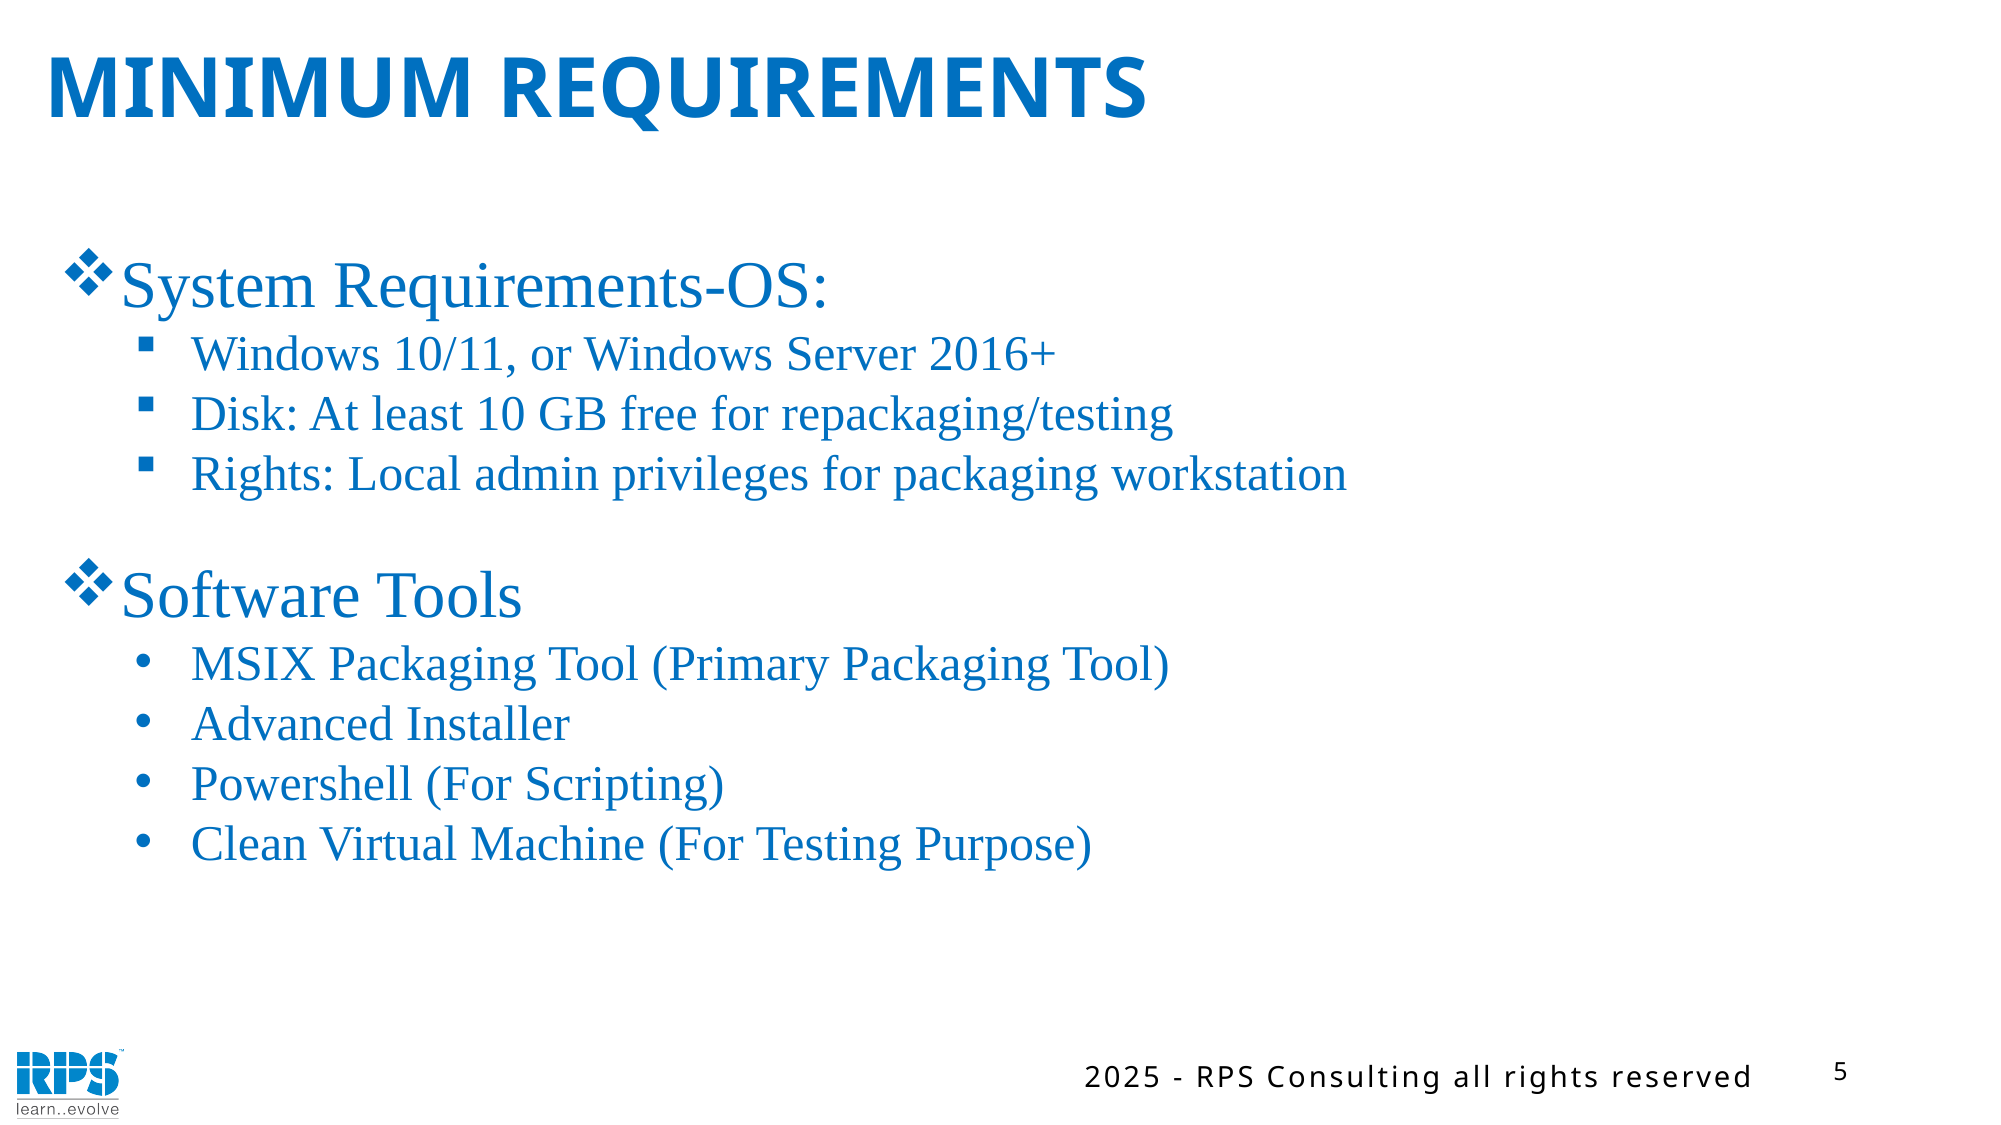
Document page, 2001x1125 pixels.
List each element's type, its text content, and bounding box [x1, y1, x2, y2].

text_box System Requirements-OS: Windows 10/11, or Windows Server 2016+ Disk: At least 10 GB free for repackaging/testing Rights: Local admin privileges for packaging workstation Software Tools MSIX Packaging Tool (Primary Packaging Tool) Advanced Installer Powershell (For Scripting) Clean Virtual Machine (For Testing Purpose) [44, 233, 1471, 928]
text_box 2025 - RPS Consulting all rights reserved [725, 1052, 1412, 1094]
slide_number 5 [1412, 1042, 1863, 1103]
text_box MINIMUM REQUIREMENTS [44, 34, 1703, 135]
picture [17, 1048, 125, 1120]
